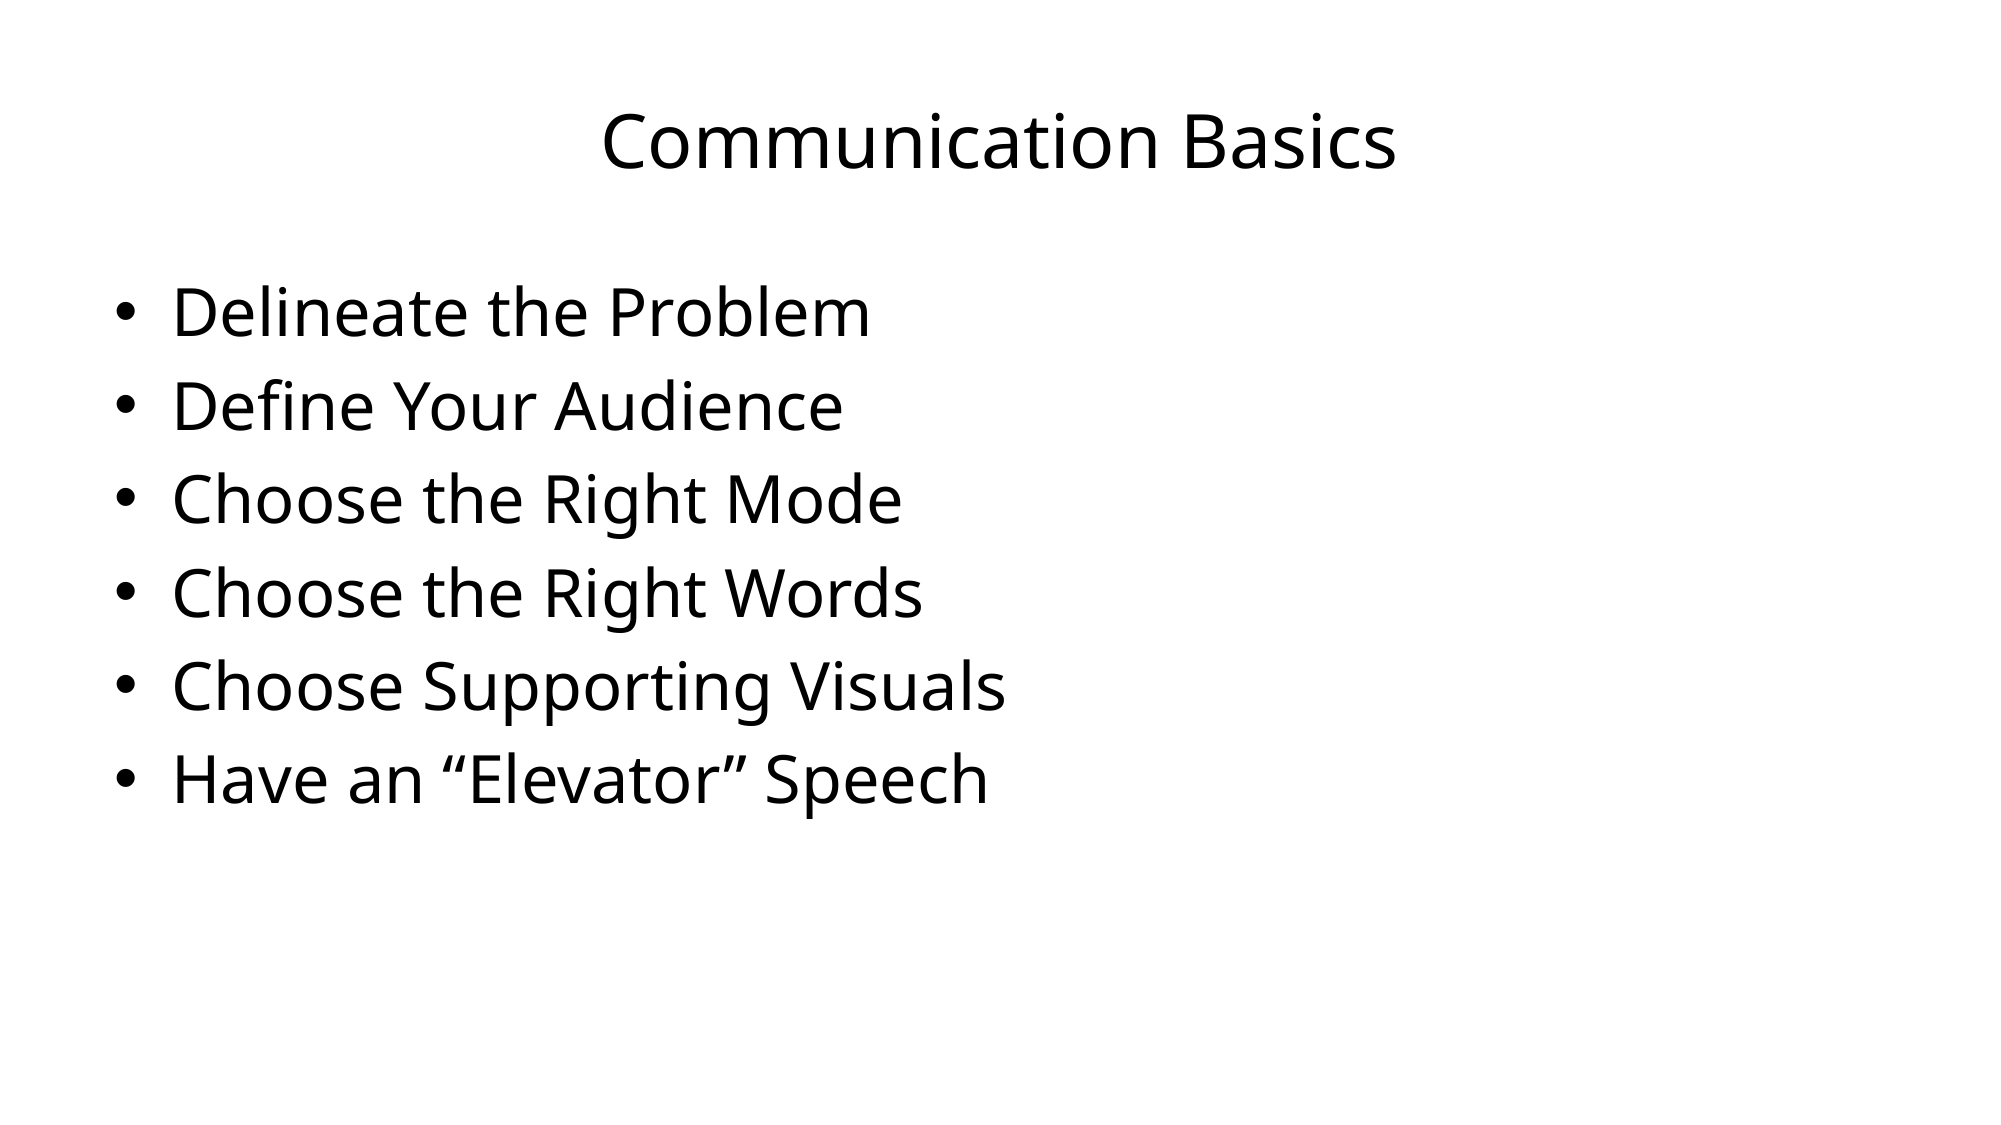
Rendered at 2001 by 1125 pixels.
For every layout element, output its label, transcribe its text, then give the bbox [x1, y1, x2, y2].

title Communication Basics [99, 45, 1900, 233]
list Delineate the Problem Define Your Audience Choose the Right Mode Choose the Right Words Choose Supporting Visuals Have an “Elevator” Speech [99, 262, 1900, 1005]
